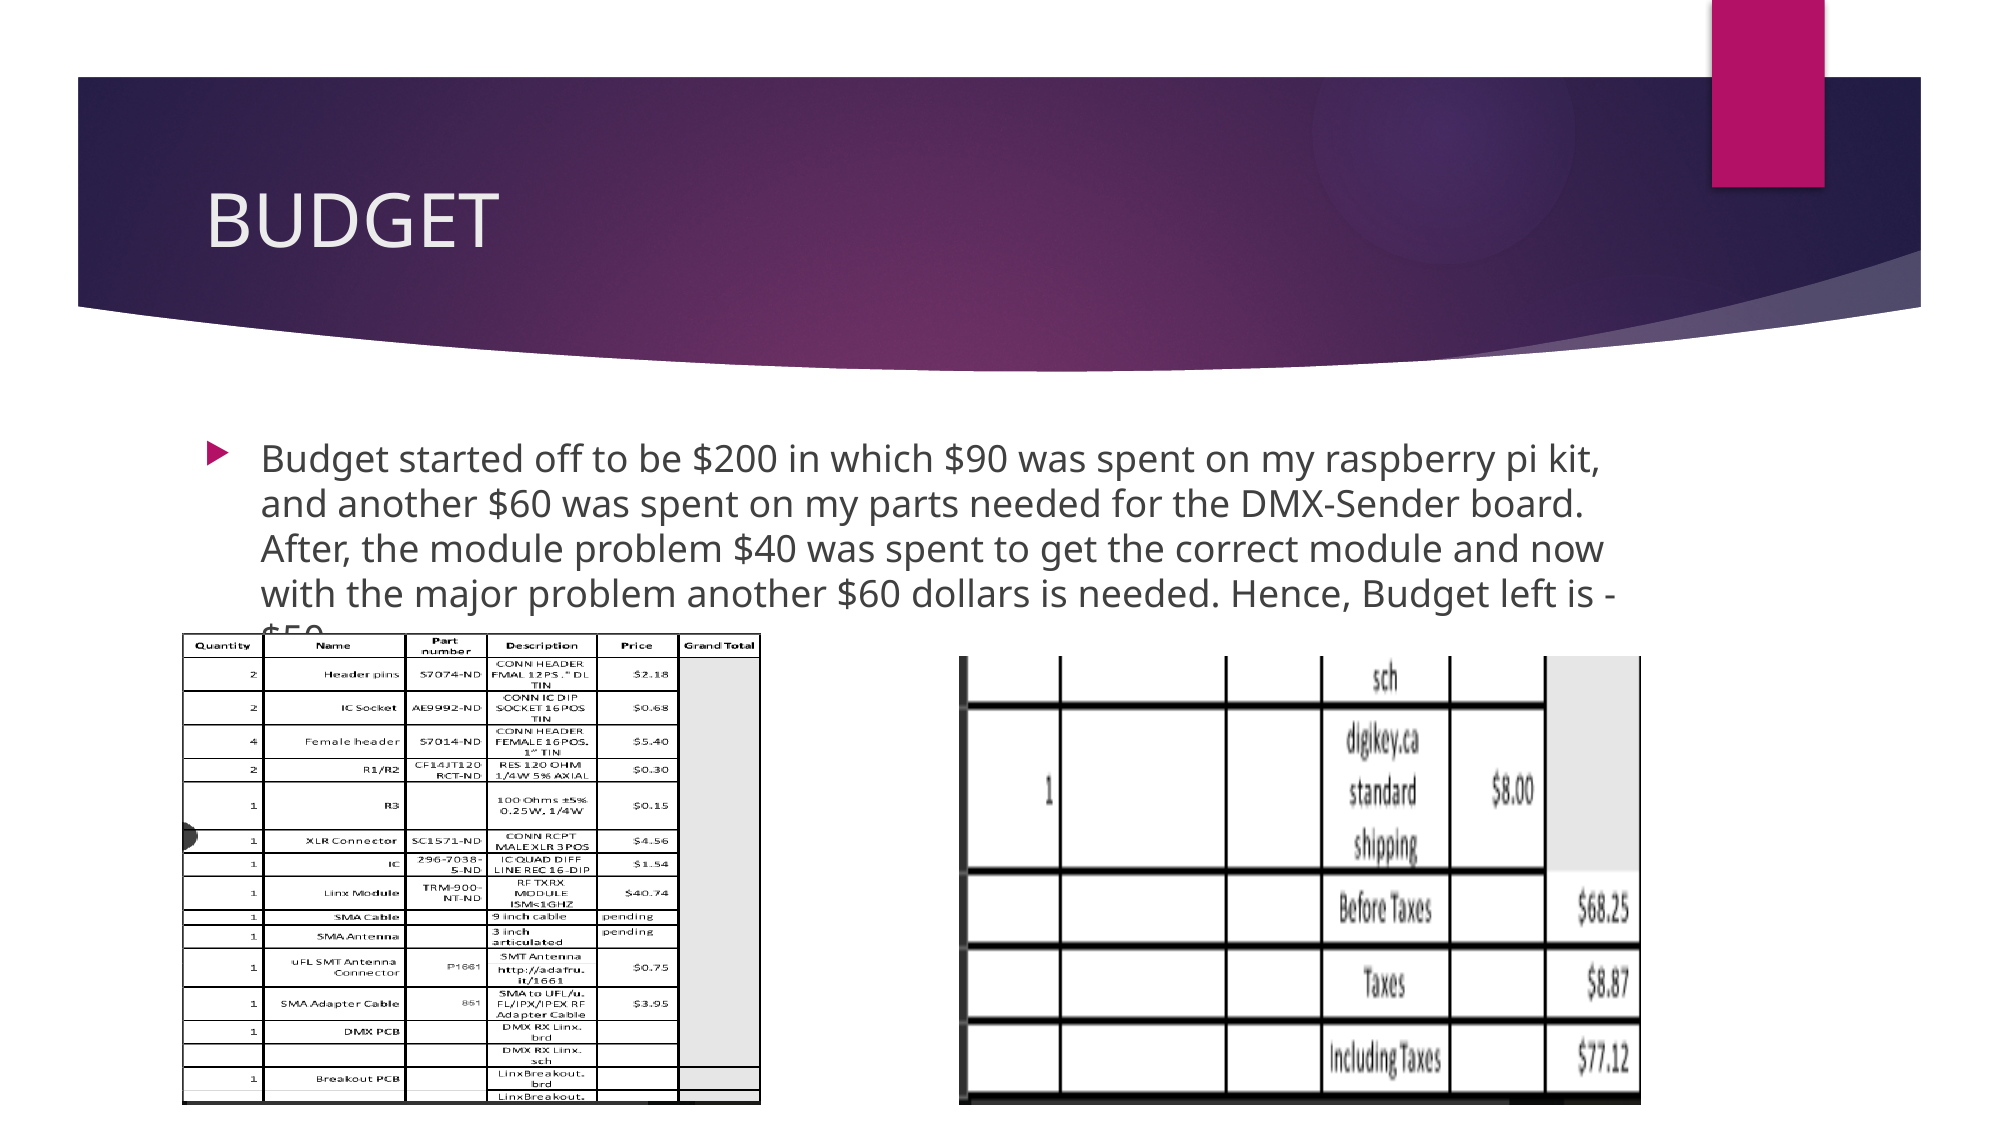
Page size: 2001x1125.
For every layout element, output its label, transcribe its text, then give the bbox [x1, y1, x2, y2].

picture [959, 656, 1642, 1105]
title BUDGET [189, 159, 1627, 276]
list Budget started off to be $200 in which $90 was spent on my raspberry pi kit, and another $60 was spent on my parts needed for the DMX-Sender board. After, the module problem $40 was spent to get the correct module and now with the major problem another $60 dollars is needed. Hence, Budget left is -$50. [189, 427, 1638, 988]
picture [181, 632, 762, 1105]
